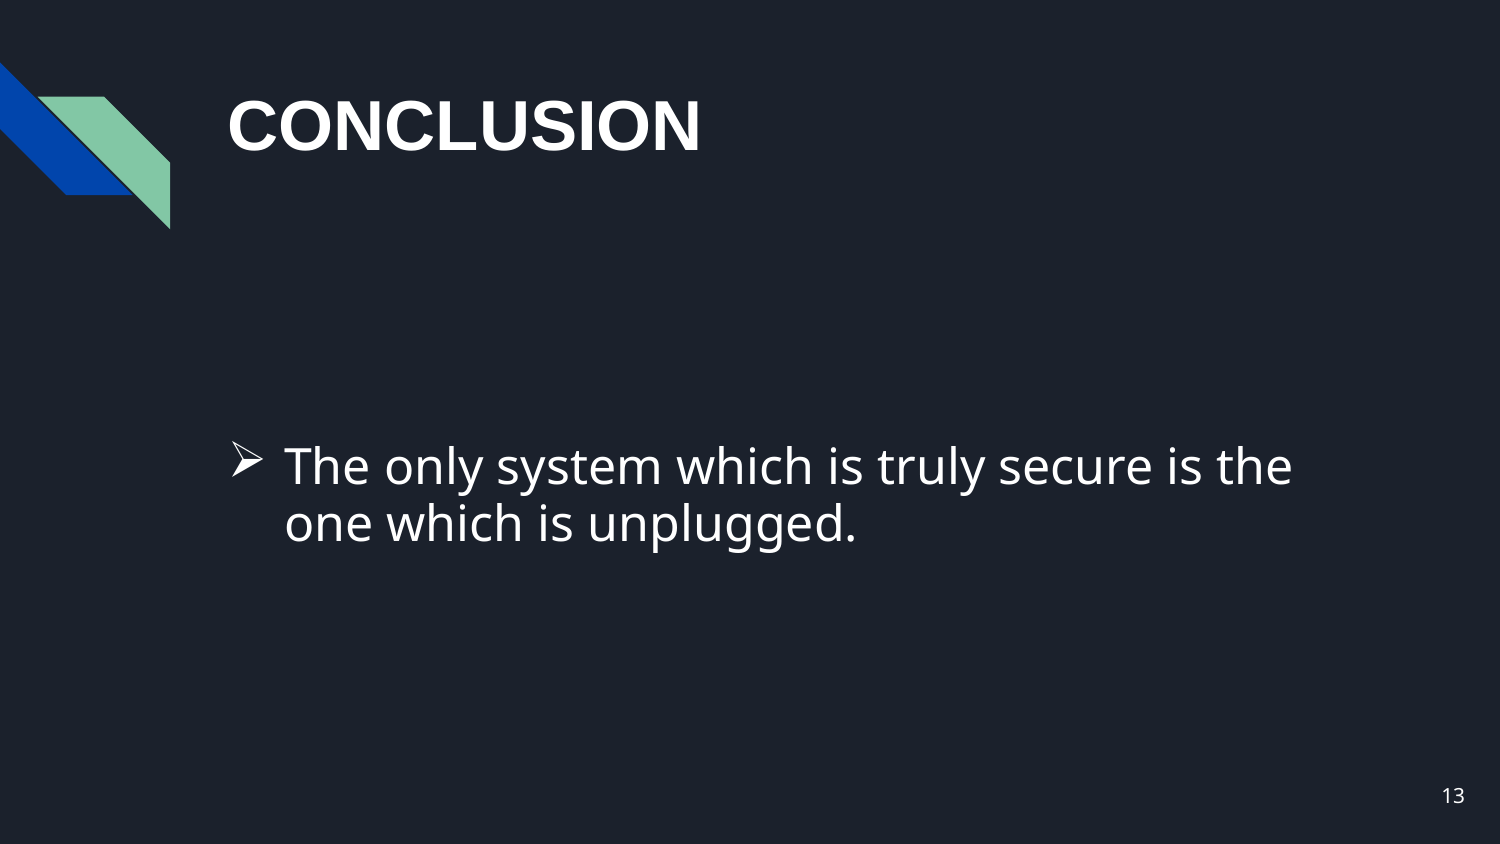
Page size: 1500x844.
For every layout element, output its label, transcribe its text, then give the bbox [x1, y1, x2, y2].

slide_number 13 [1389, 764, 1480, 830]
title CONCLUSION [212, 64, 1368, 215]
list The only system which is truly secure is the one which is unplugged. [212, 257, 1368, 778]
